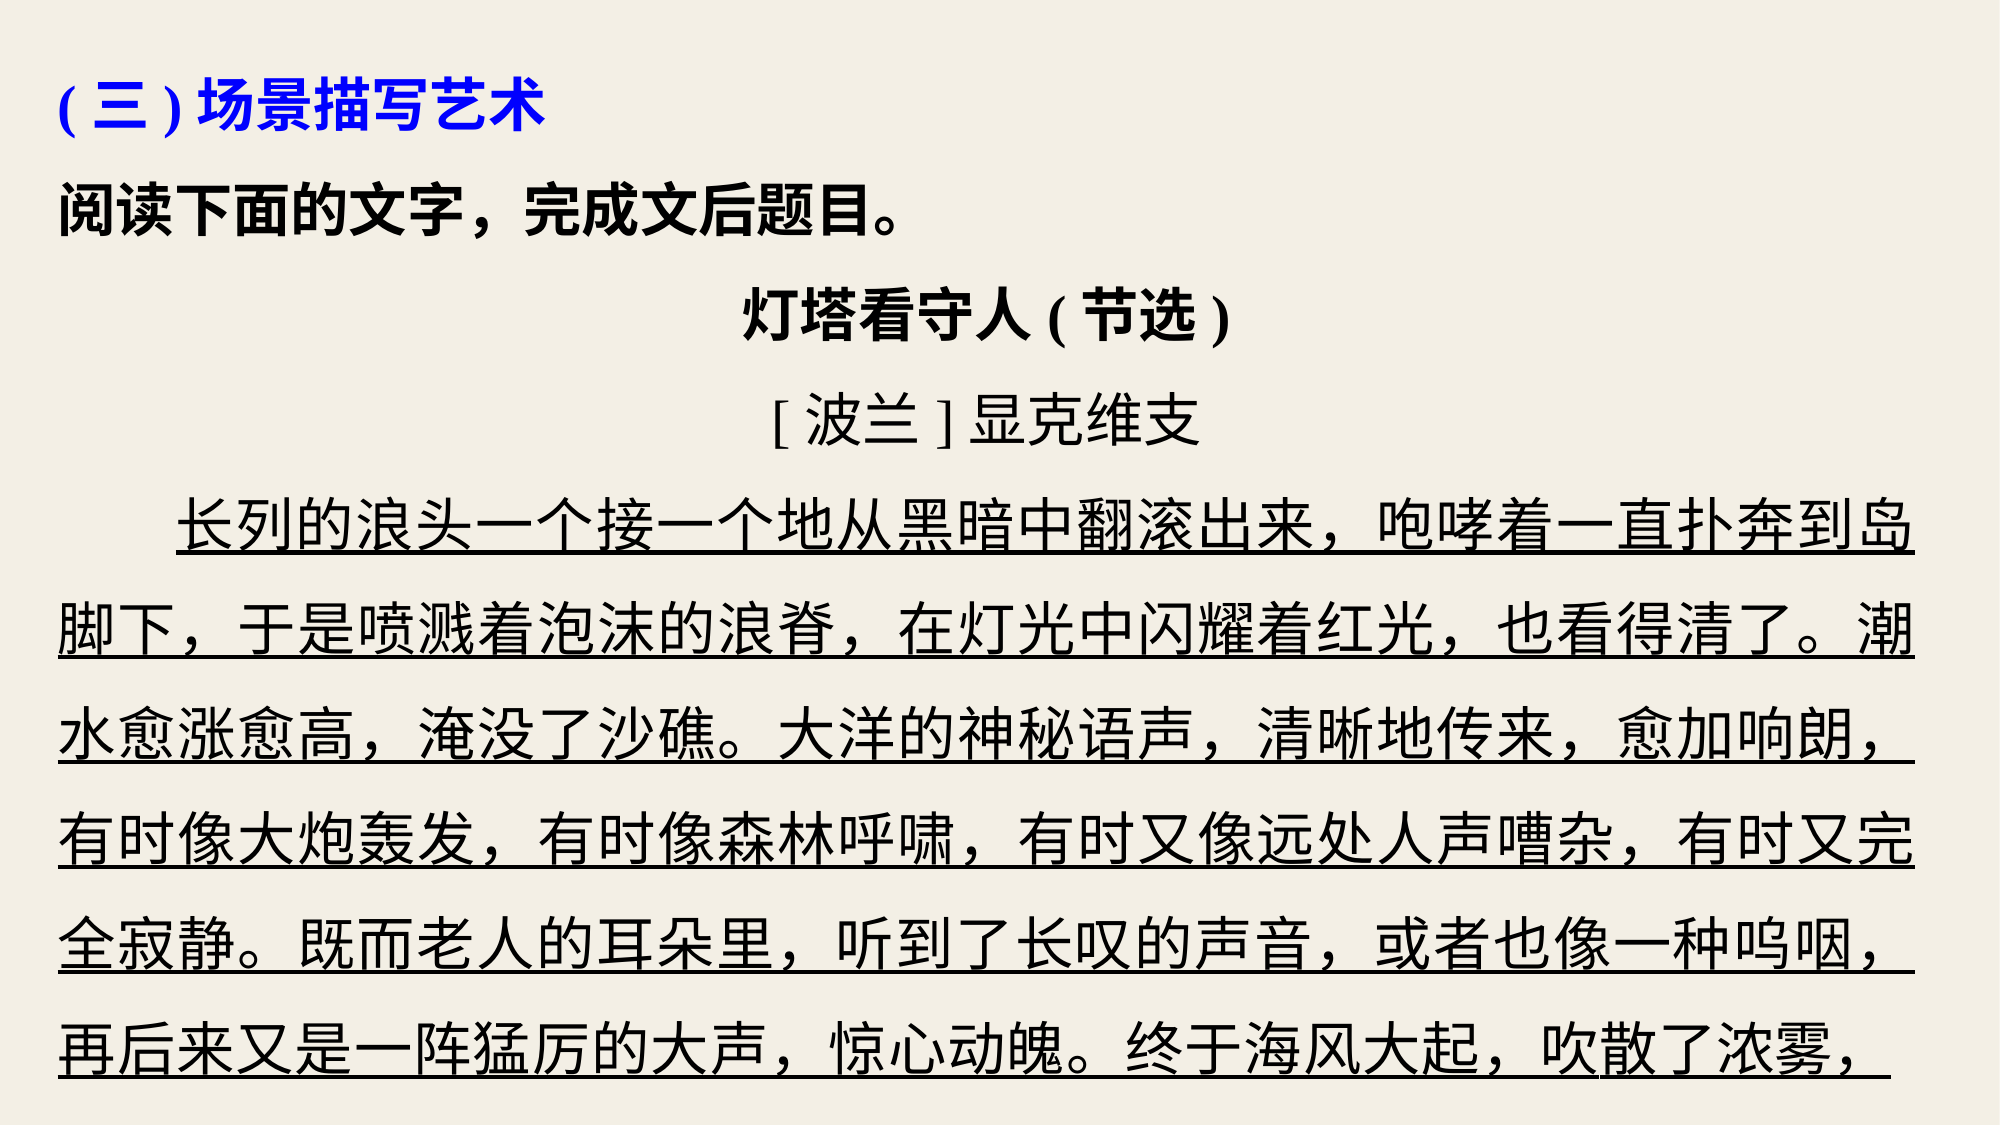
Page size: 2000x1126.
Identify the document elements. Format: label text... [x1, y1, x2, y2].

text_box (三)场景描写艺术 阅读下面的文字，完成文后题目。 灯塔看守人(节选) [波兰]显克维支 长列的浪头一个接一个地从黑暗中翻滚出来，咆哮着一直扑奔到岛脚下，于是喷溅着泡沫的浪脊，在灯光中闪耀着红光，也看得清了。潮水愈涨愈高，淹没了沙礁。大洋的神秘语声，清晰地传来，愈加响朗，有时像大炮轰发，有时像森林呼啸，有时又像远处人声嘈杂，有时又完全寂静。既而老人的耳朵里，听到了长叹的声音，或者也像一种呜咽，再后来又是一阵猛厉的大声，惊心动魄。终于海风大起，吹散了浓雾， [37, 22, 1935, 1093]
